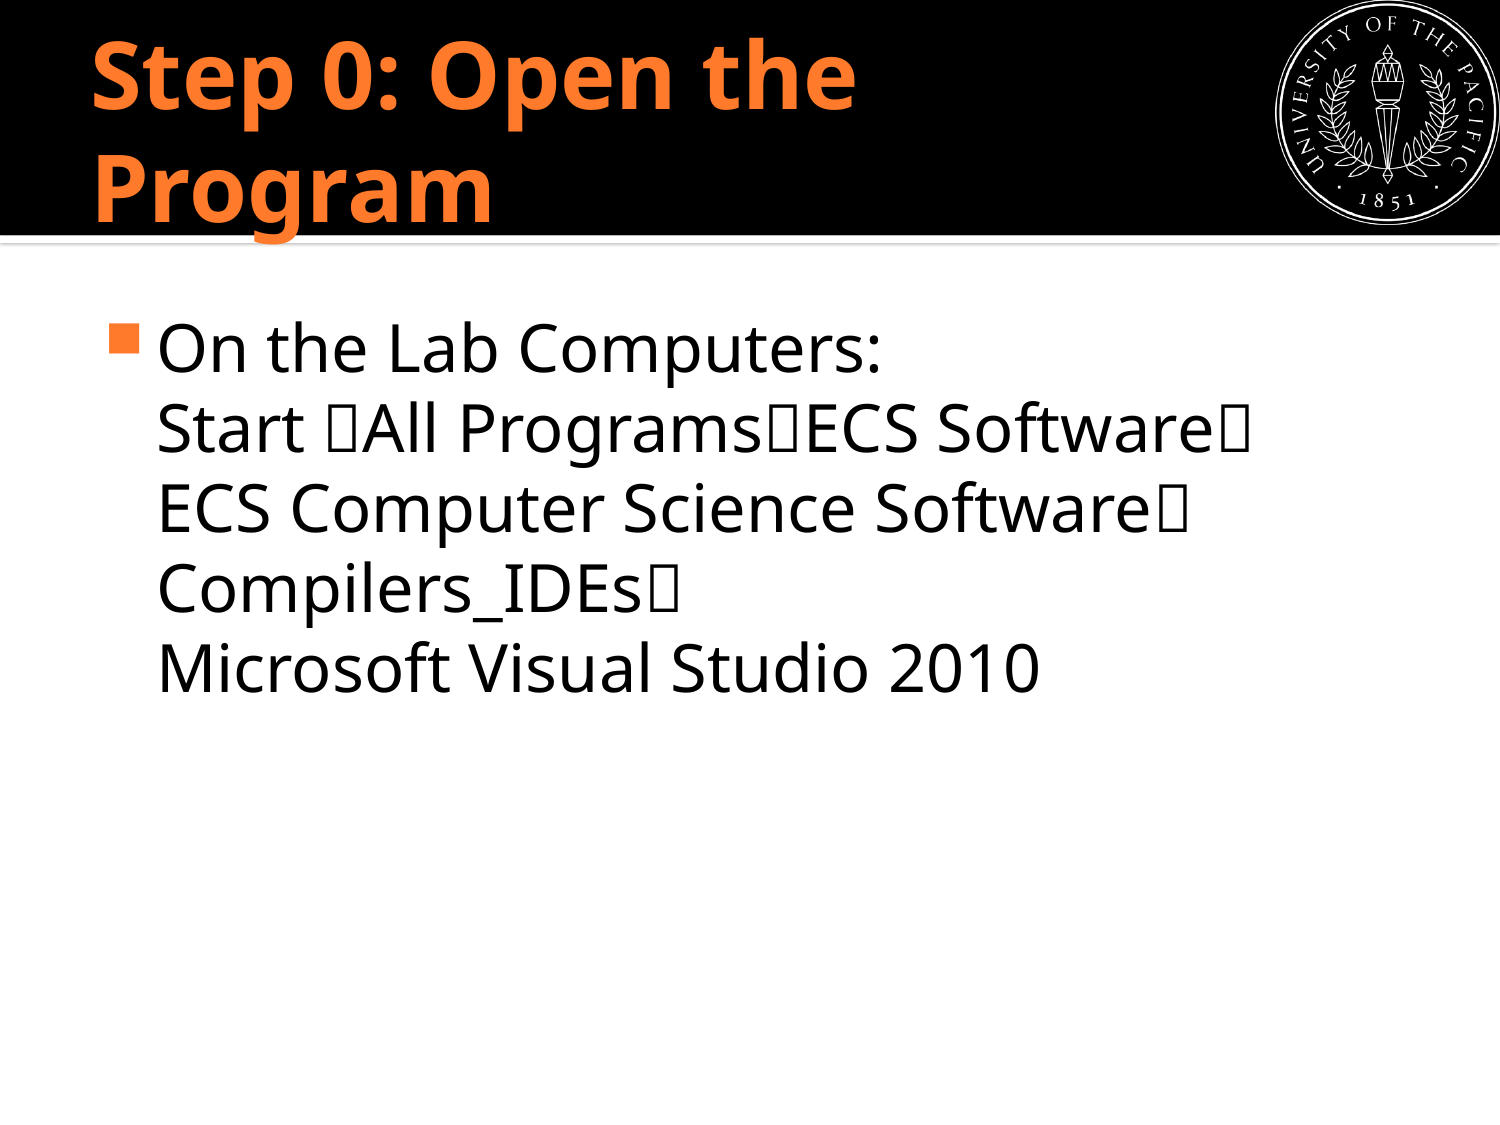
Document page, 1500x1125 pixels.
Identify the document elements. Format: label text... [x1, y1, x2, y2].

title Step 0: Open the Program [75, 25, 1263, 231]
list On the Lab Computers: Start All ProgramsECS Software ECS Computer Science Software Compilers_IDEs Microsoft Visual Studio 2010 [75, 291, 1425, 1050]
picture [1275, 0, 1500, 225]
